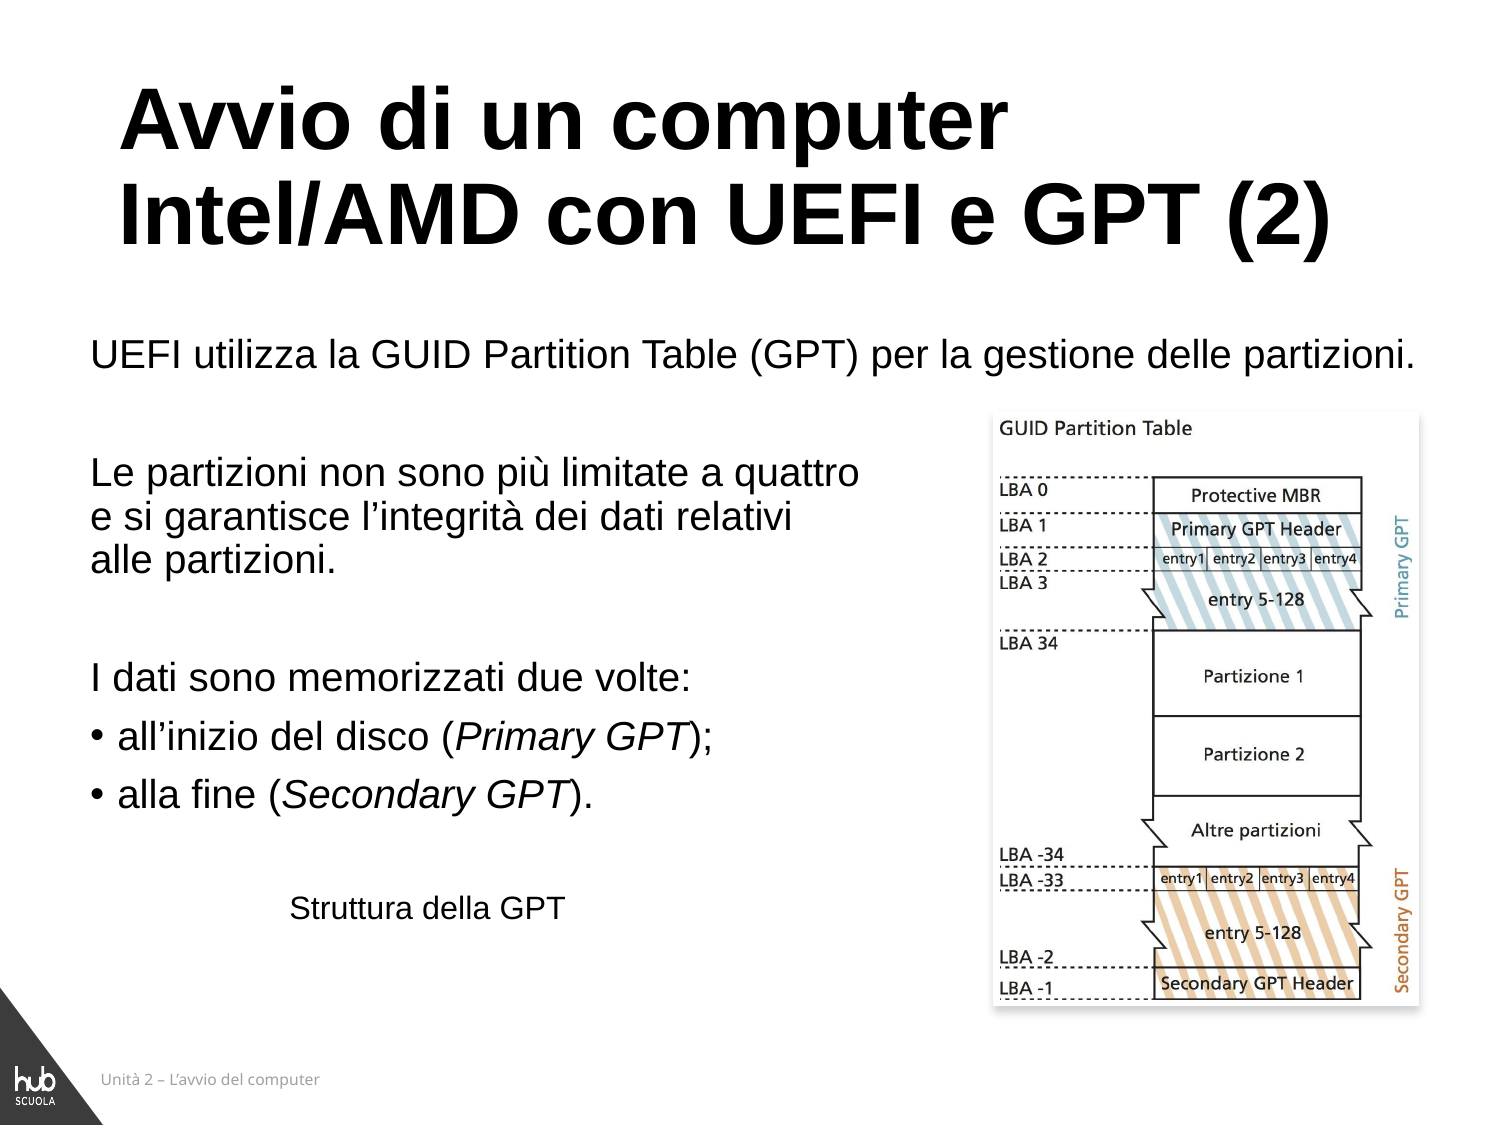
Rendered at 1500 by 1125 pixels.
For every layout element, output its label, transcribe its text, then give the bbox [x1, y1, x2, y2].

picture [999, 416, 1413, 1001]
list UEFI utilizza la GUID Partition Table (GPT) per la gestione delle partizioni. Le partizioni non sono più limitate a quattro e si garantisce l’integrità dei dati relativi alle partizioni. I dati sono memorizzati due volte: all’inizio del disco (Primary GPT); alla fine (Secondary GPT). Struttura della GPT [75, 262, 1462, 1000]
title Avvio di un computer Intel/AMD con UEFI e GPT (2) [103, 59, 1397, 262]
picture [15, 1066, 56, 1106]
